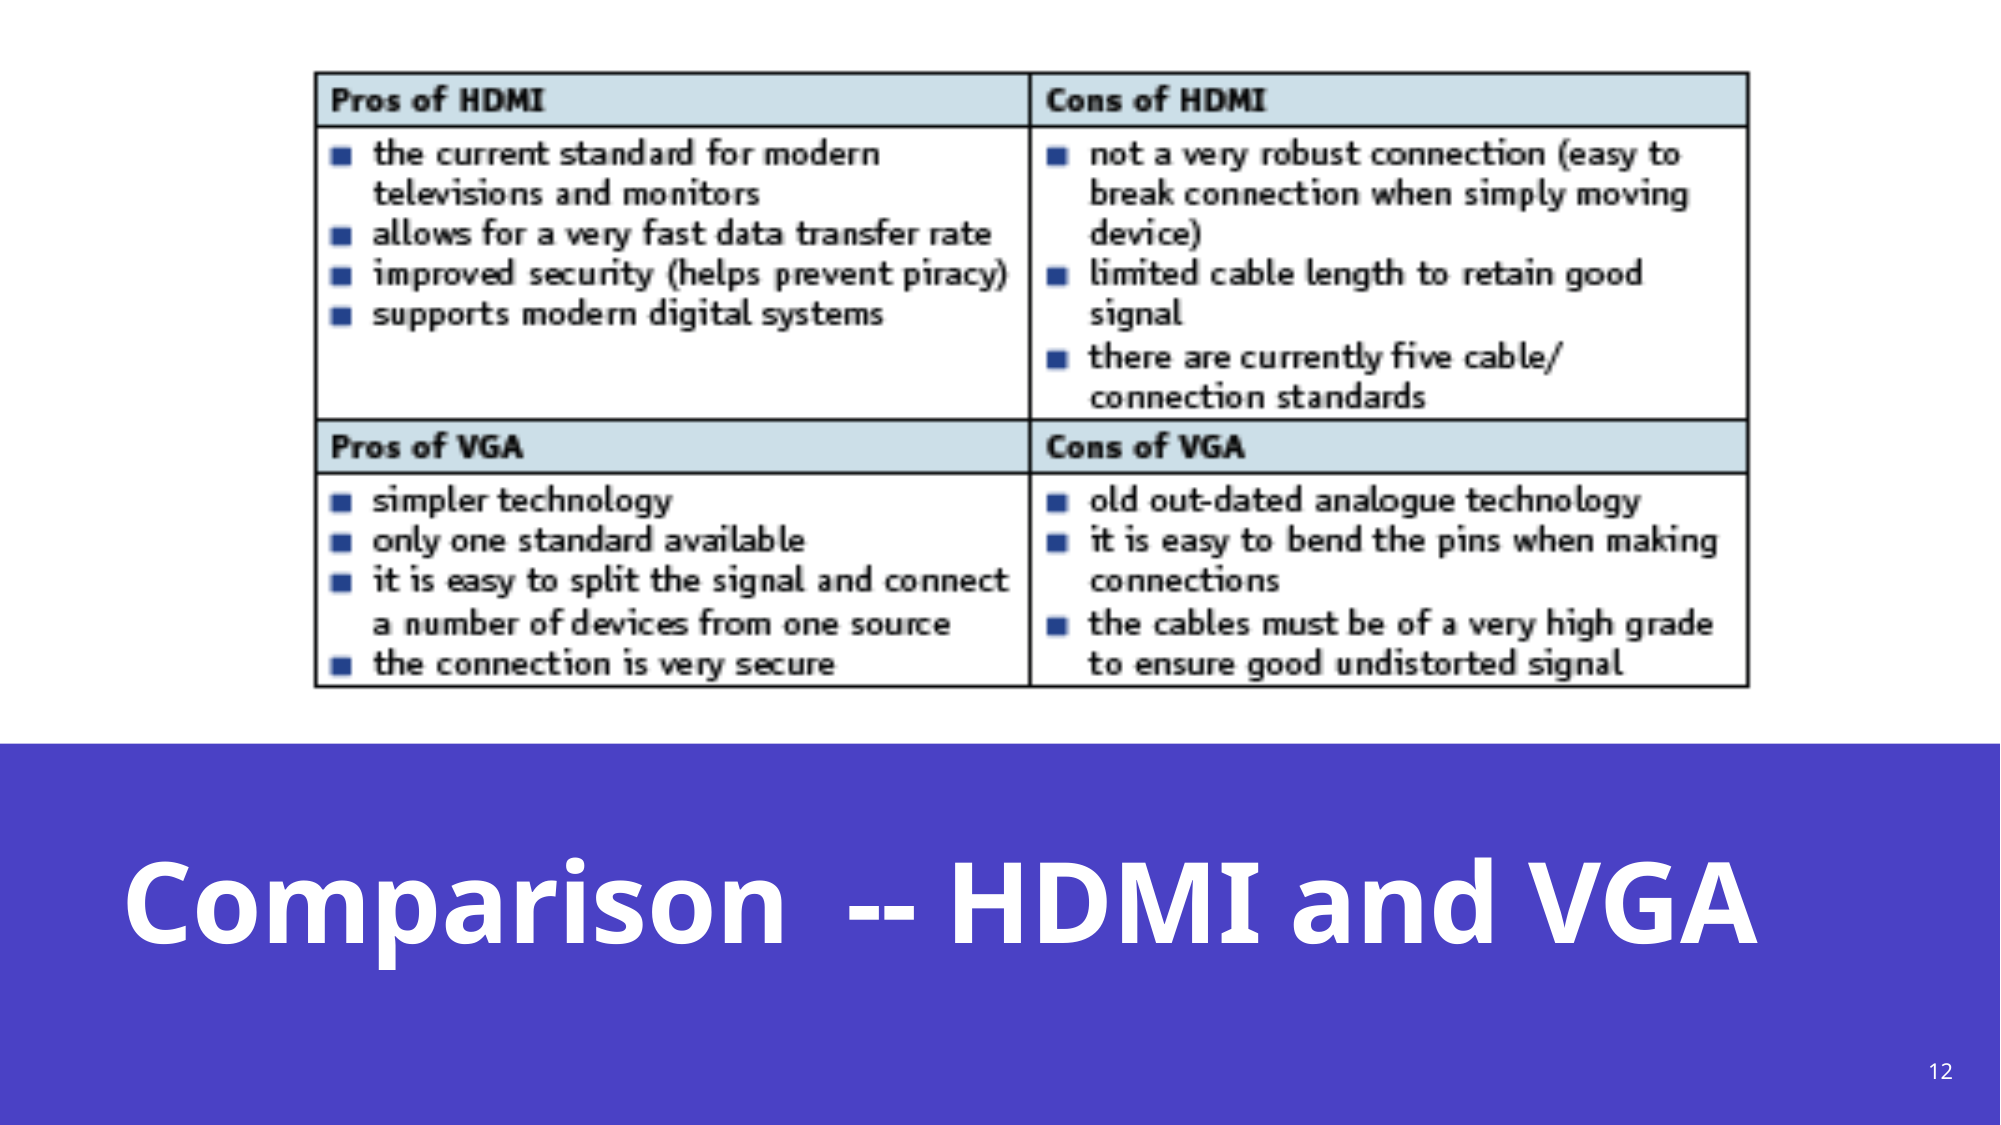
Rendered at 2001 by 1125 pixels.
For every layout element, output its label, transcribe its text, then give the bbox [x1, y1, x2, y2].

text_box [0, 0, 2000, 743]
slide_number 12 [1864, 1042, 1968, 1103]
text_box [0, 743, 2000, 1125]
title Comparison -- HDMI and VGA [106, 773, 1838, 975]
picture [248, 46, 1811, 716]
